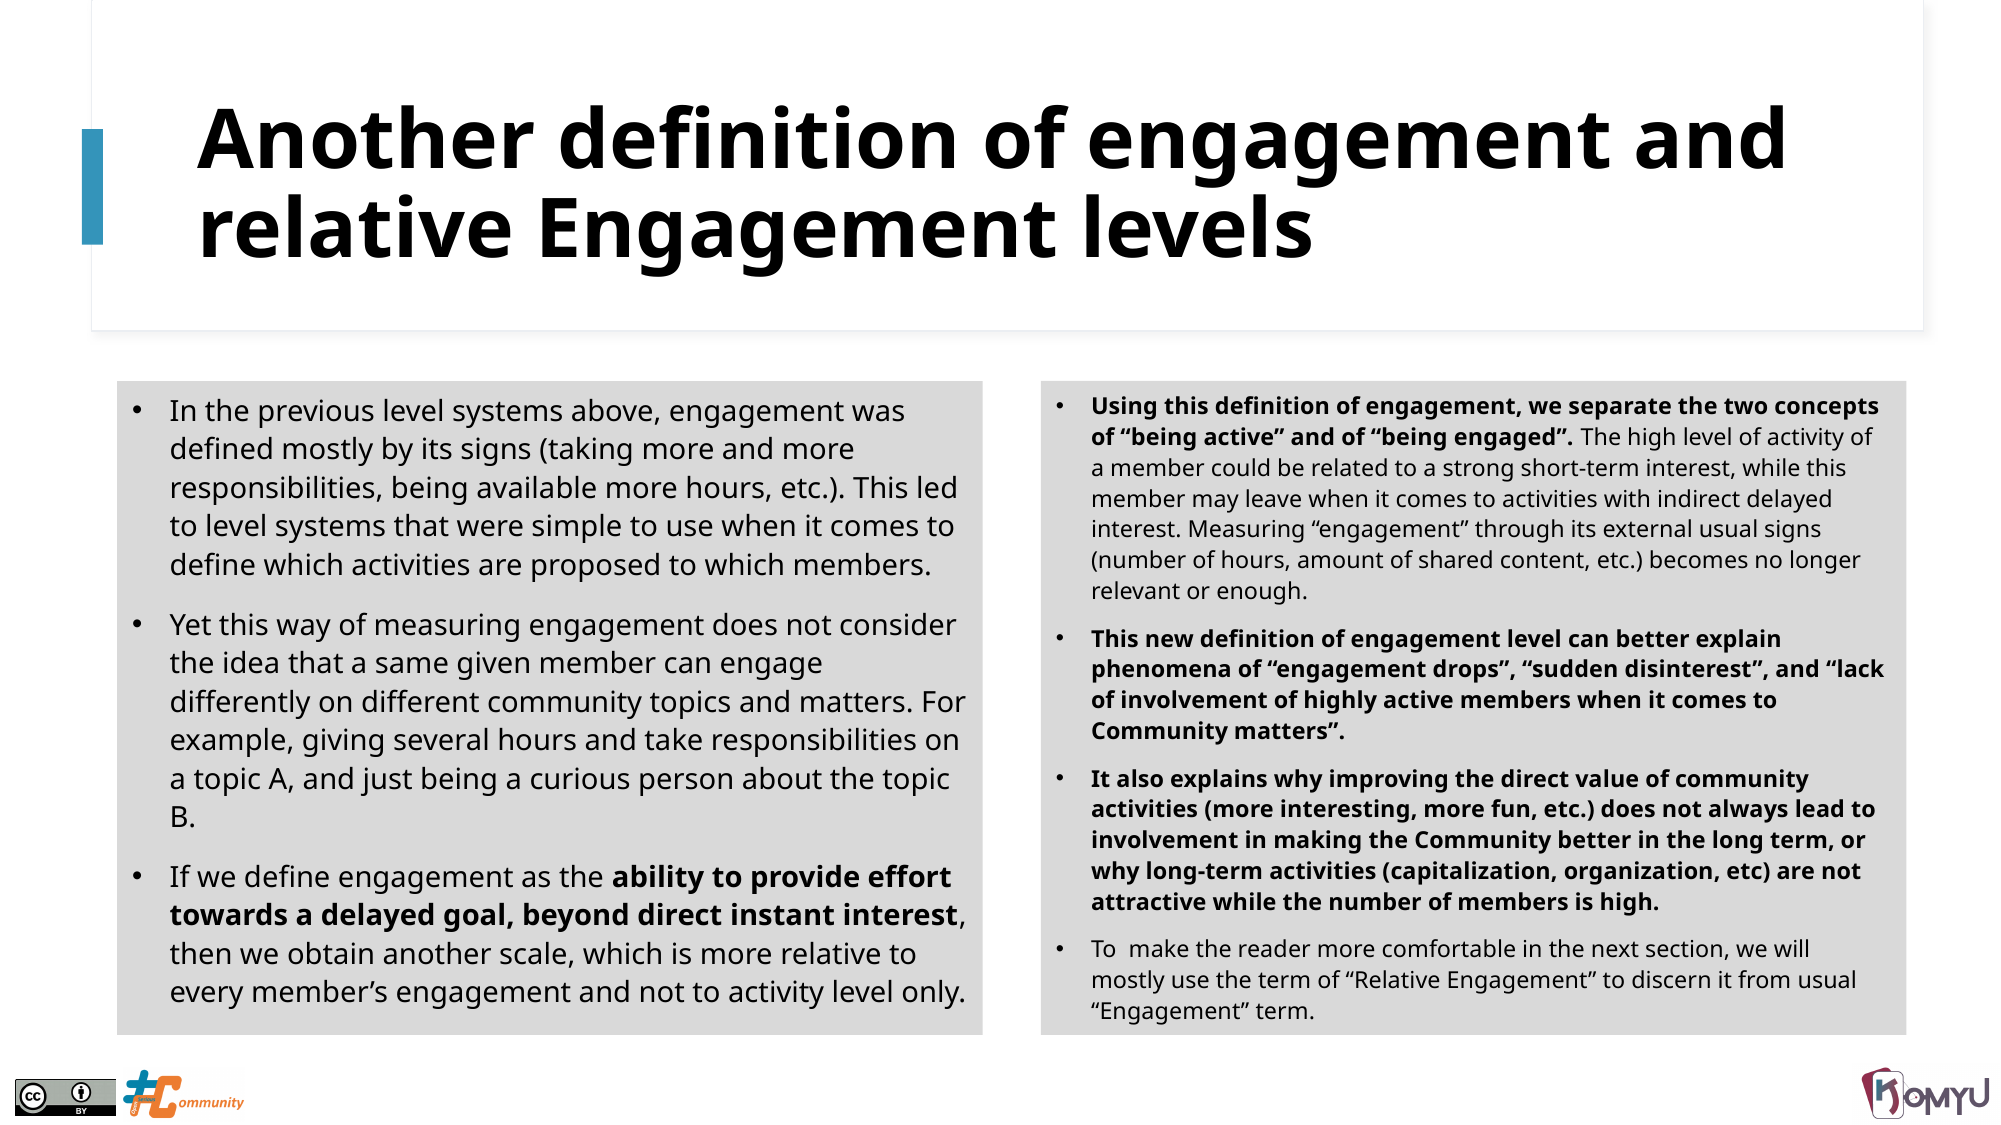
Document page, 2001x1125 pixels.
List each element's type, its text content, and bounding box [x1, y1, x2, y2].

text_box Using this definition of engagement, we separate the two concepts of “being active” and of “being engaged”. The high level of activity of a member could be related to a strong short-term interest, while this member may leave when it comes to activities with indirect delayed interest. Measuring “engagement” through its external usual signs (number of hours, amount of shared content, etc.) becomes no longer relevant or enough. This new definition of engagement level can better explain phenomena of “engagement drops”, “sudden disinterest”, and “lack of involvement of highly active members when it comes to Community matters”. It also explains why improving the direct value of community activities (more interesting, more fun, etc.) does not always lead to involvement in making the Community better in the long term, or why long-term activities (capitalization, organization, etc) are not attractive while the number of members is high. To make the reader more comfortable in the next section, we will mostly use the term of “Relative Engagement” to discern it from usual “Engagement” term. [1040, 380, 1907, 1035]
picture [1852, 1063, 2000, 1125]
title Another definition of engagement and relative Engagement levels [183, 90, 1851, 284]
picture [15, 1079, 116, 1116]
list In the previous level systems above, engagement was defined mostly by its signs (taking more and more responsibilities, being available more hours, etc.). This led to level systems that were simple to use when it comes to define which activities are proposed to which members. Yet this way of measuring engagement does not consider the idea that a same given member can engage differently on different community topics and matters. For example, giving several hours and take responsibilities on a topic A, and just being a curious person about the topic B. If we define engagement as the ability to provide effort towards a delayed goal, beyond direct instant interest, then we obtain another scale, which is more relative to every member’s engagement and not to activity level only. [117, 381, 983, 1035]
picture [123, 1067, 245, 1122]
